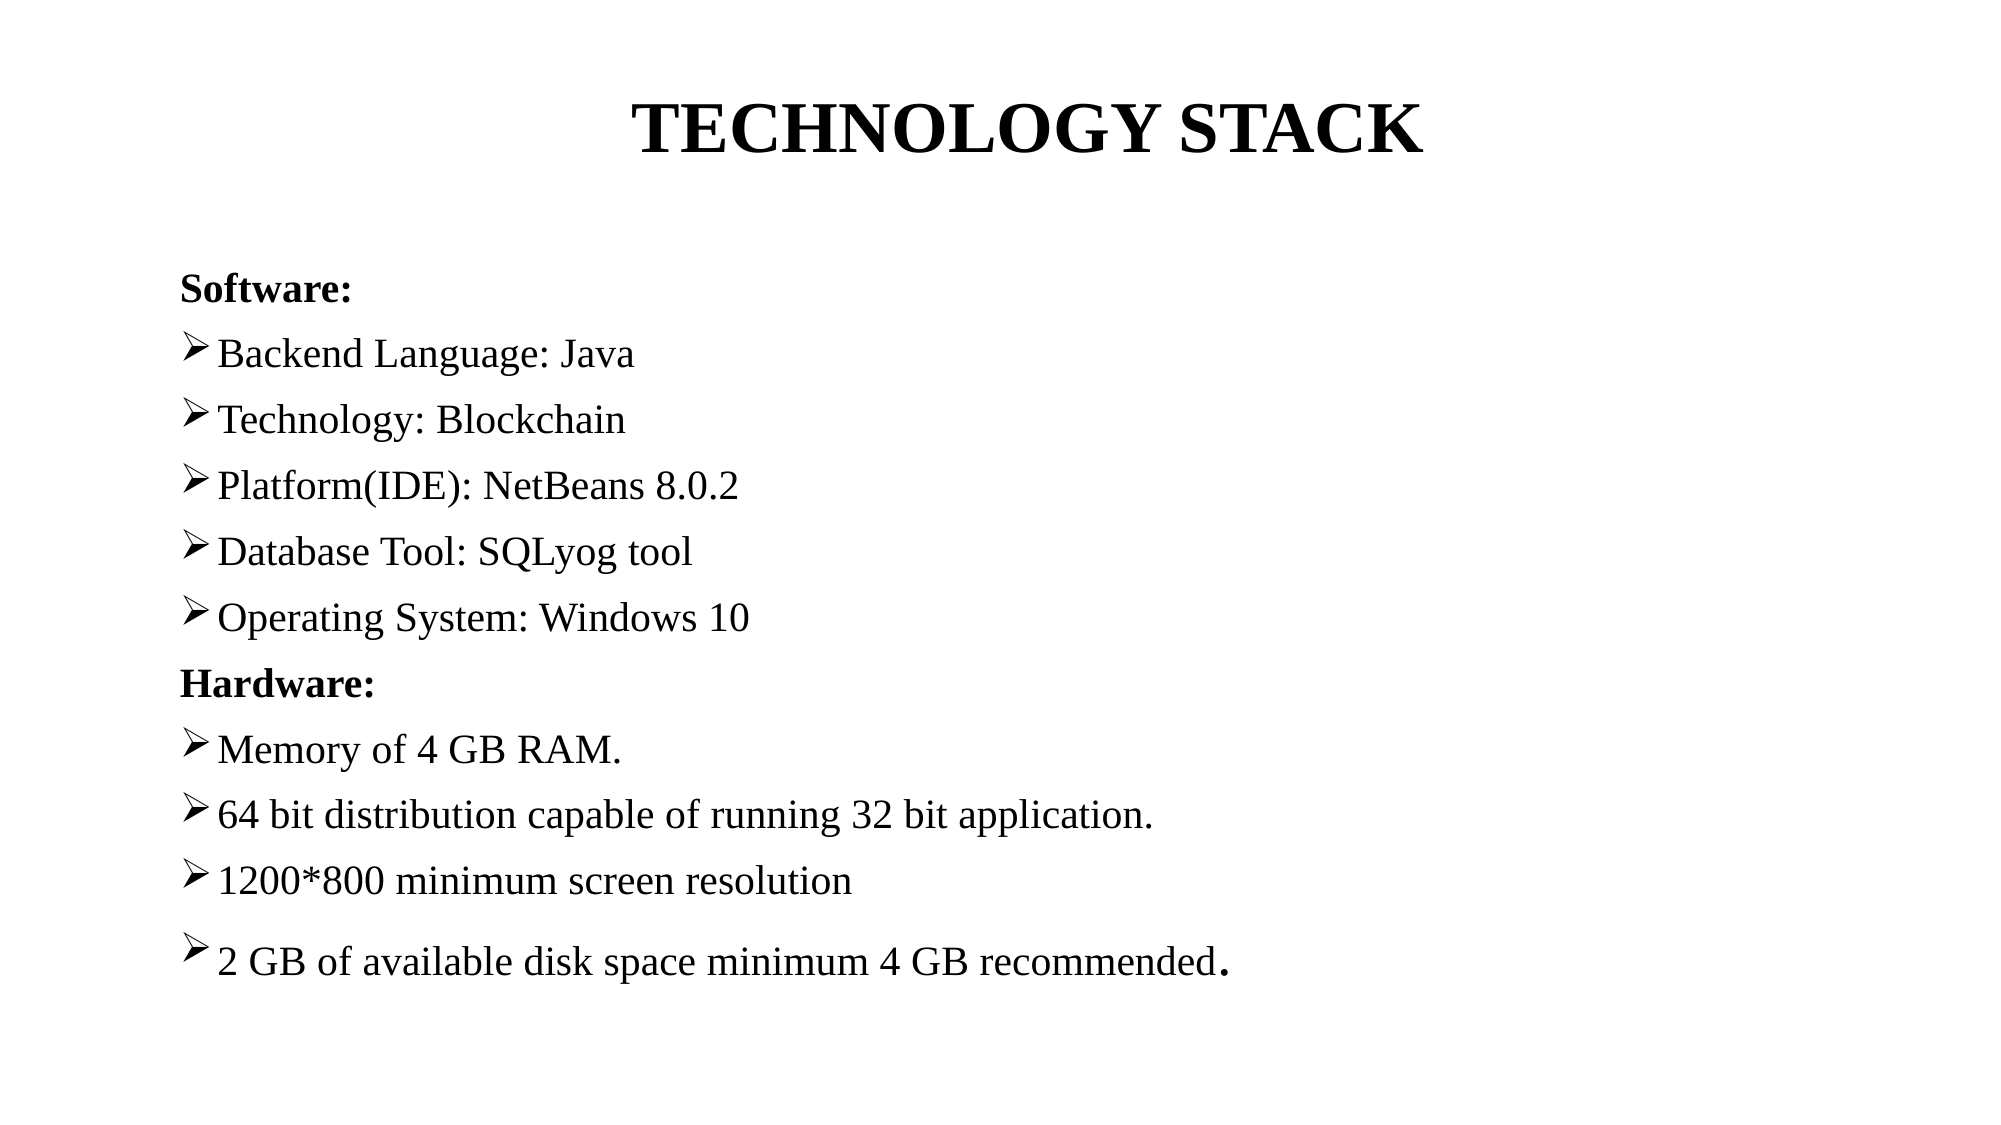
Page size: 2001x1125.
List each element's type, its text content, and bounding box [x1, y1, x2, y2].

title TECHNOLOGY STACK [0, 41, 1758, 205]
list Software: Backend Language: Java Technology: Blockchain Platform(IDE): NetBeans 8.0.2 Database Tool: SQLyog tool Operating System: Windows 10 Hardware: Memory of 4 GB RAM. 64 bit distribution capable of running 32 bit application. 1200*800 minimum screen resolution 2 GB of available disk space minimum 4 GB recommended. [164, 228, 1857, 1084]
